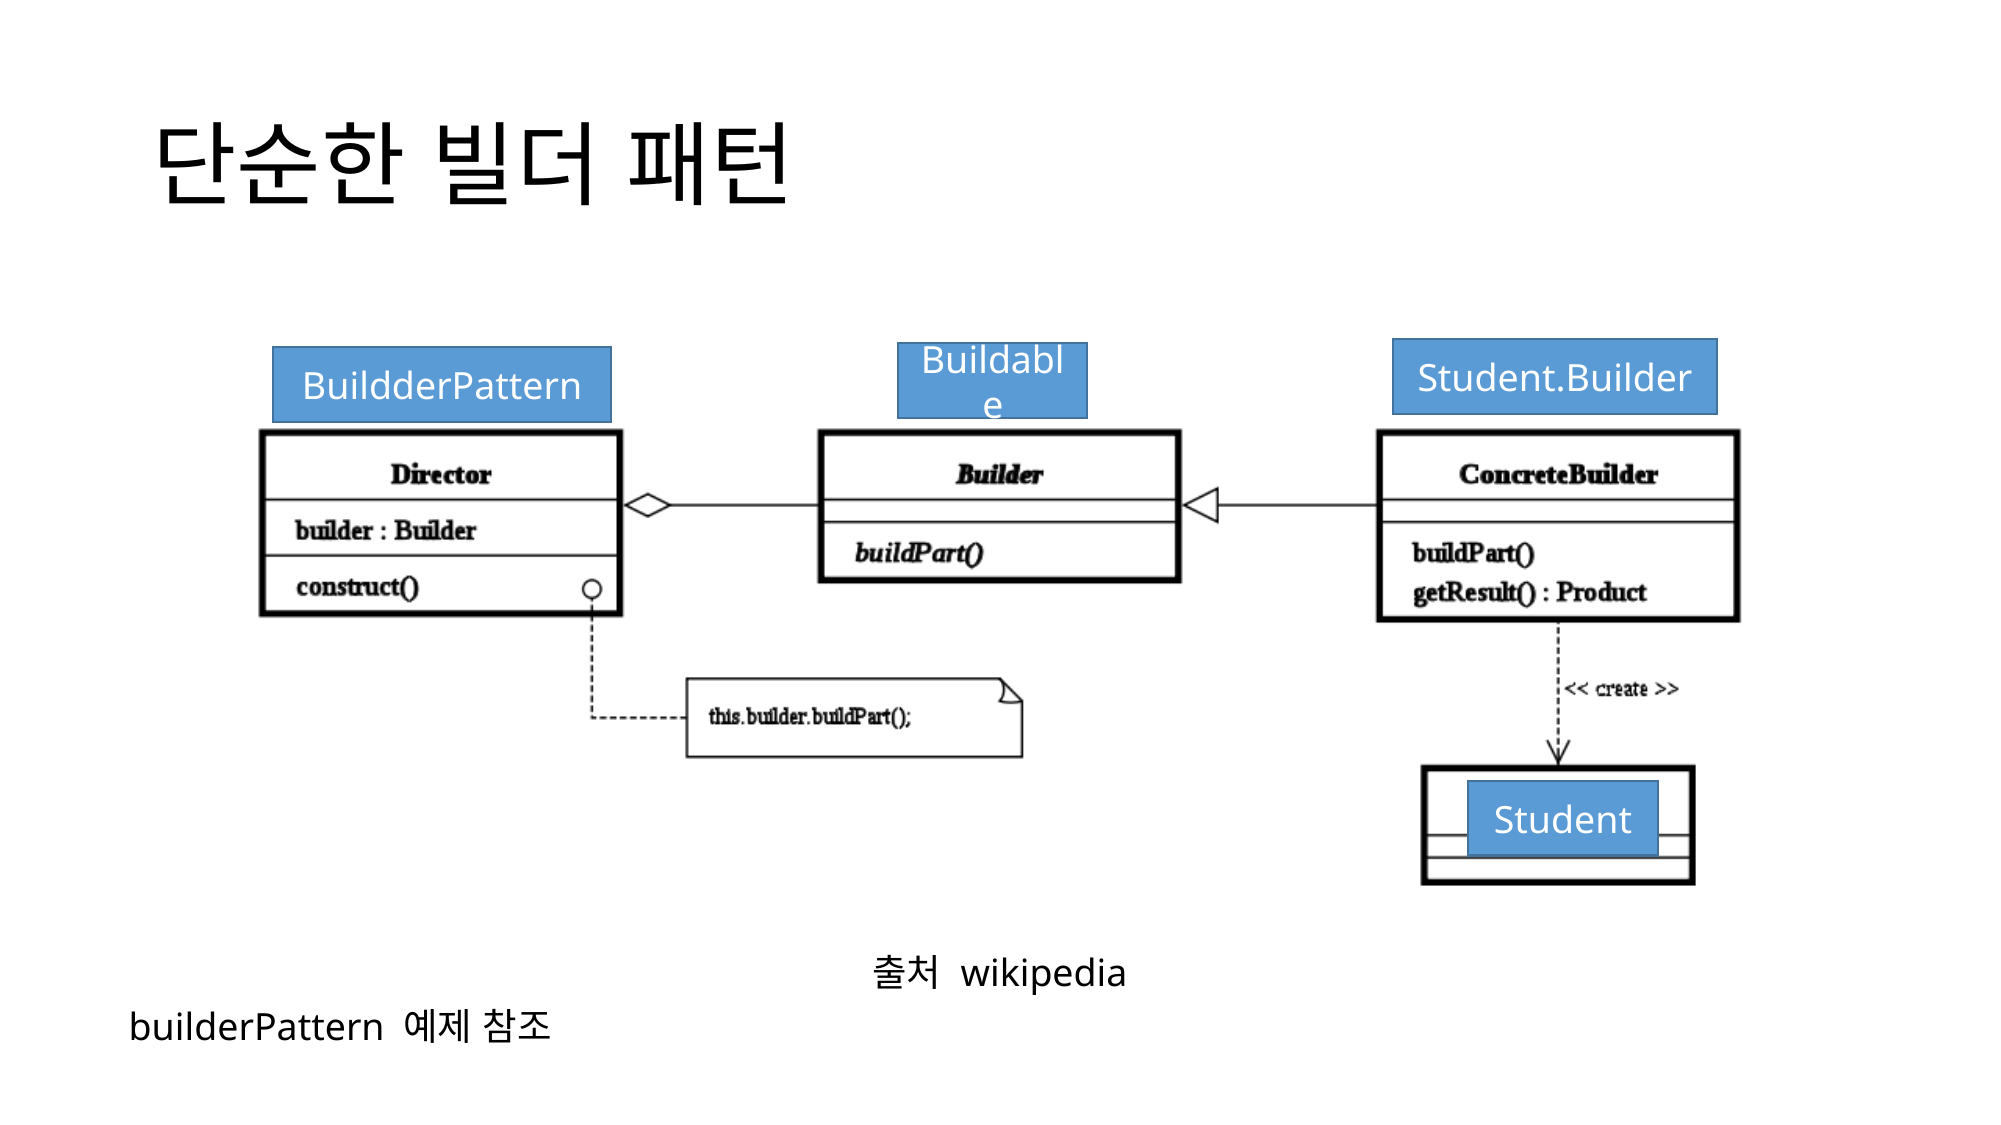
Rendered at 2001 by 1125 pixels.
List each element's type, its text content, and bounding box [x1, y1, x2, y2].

text_box Buildable [897, 342, 1088, 388]
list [218, 388, 1782, 925]
text_box Student.Builder [1392, 338, 1718, 388]
text_box BuildderPattern [272, 346, 612, 388]
text_box 출처 wikipedia [857, 941, 1143, 1002]
title 단순한 빌더 패턴 [137, 59, 1863, 278]
text_box builderPattern 예제 참조 [113, 995, 814, 1056]
